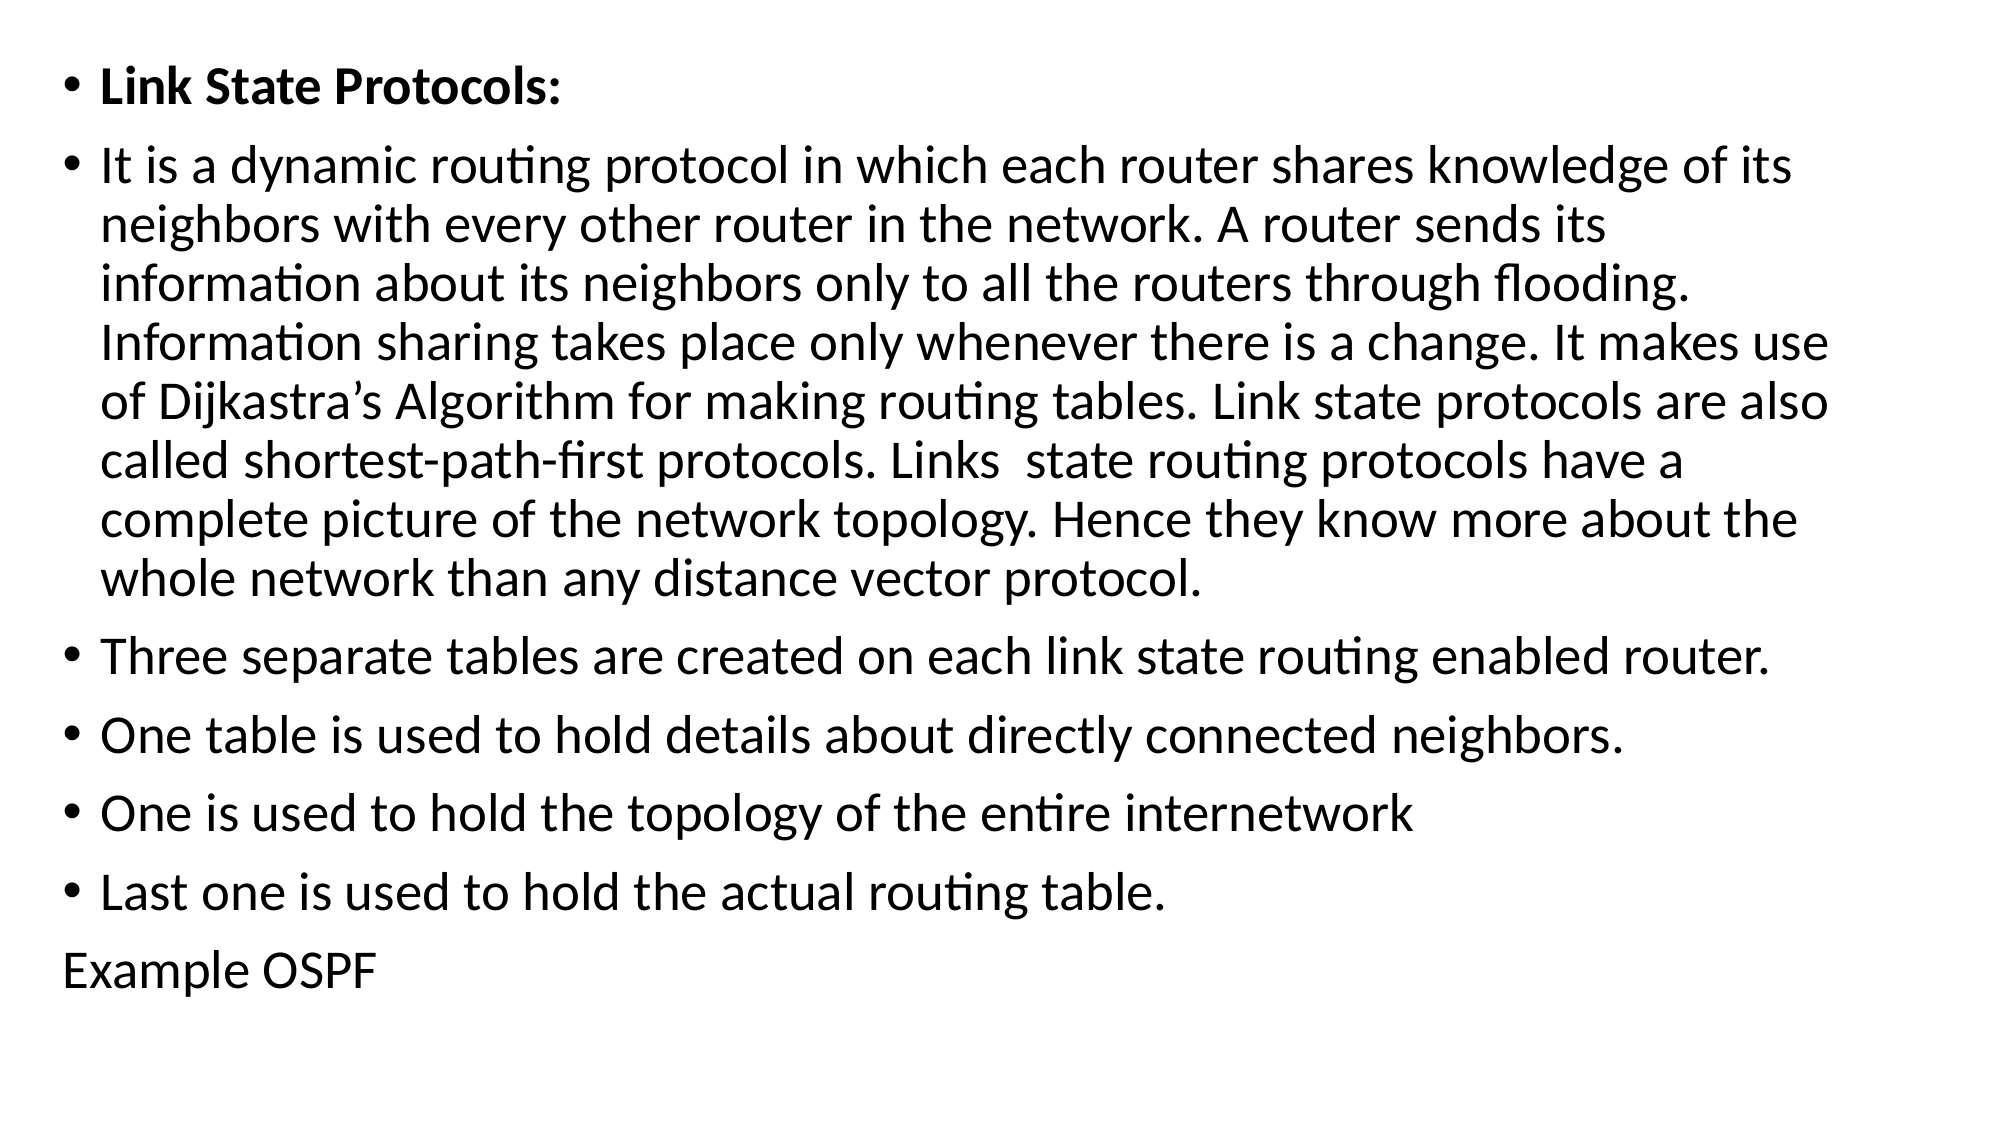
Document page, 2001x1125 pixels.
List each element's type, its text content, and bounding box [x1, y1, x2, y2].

list Link State Protocols: It is a dynamic routing protocol in which each router shares knowledge of its neighbors with every other router in the network. A router sends its information about its neighbors only to all the routers through flooding. Information sharing takes place only whenever there is a change. It makes use of Dijkastra’s Algorithm for making routing tables. Link state protocols are also called shortest-path-first protocols. Links state routing protocols have a complete picture of the network topology. Hence they know more about the whole network than any distance vector protocol. Three separate tables are created on each link state routing enabled router. One table is used to hold details about directly connected neighbors. One is used to hold the topology of the entire internetwork Last one is used to hold the actual routing table. Example OSPF [47, 50, 1863, 1014]
